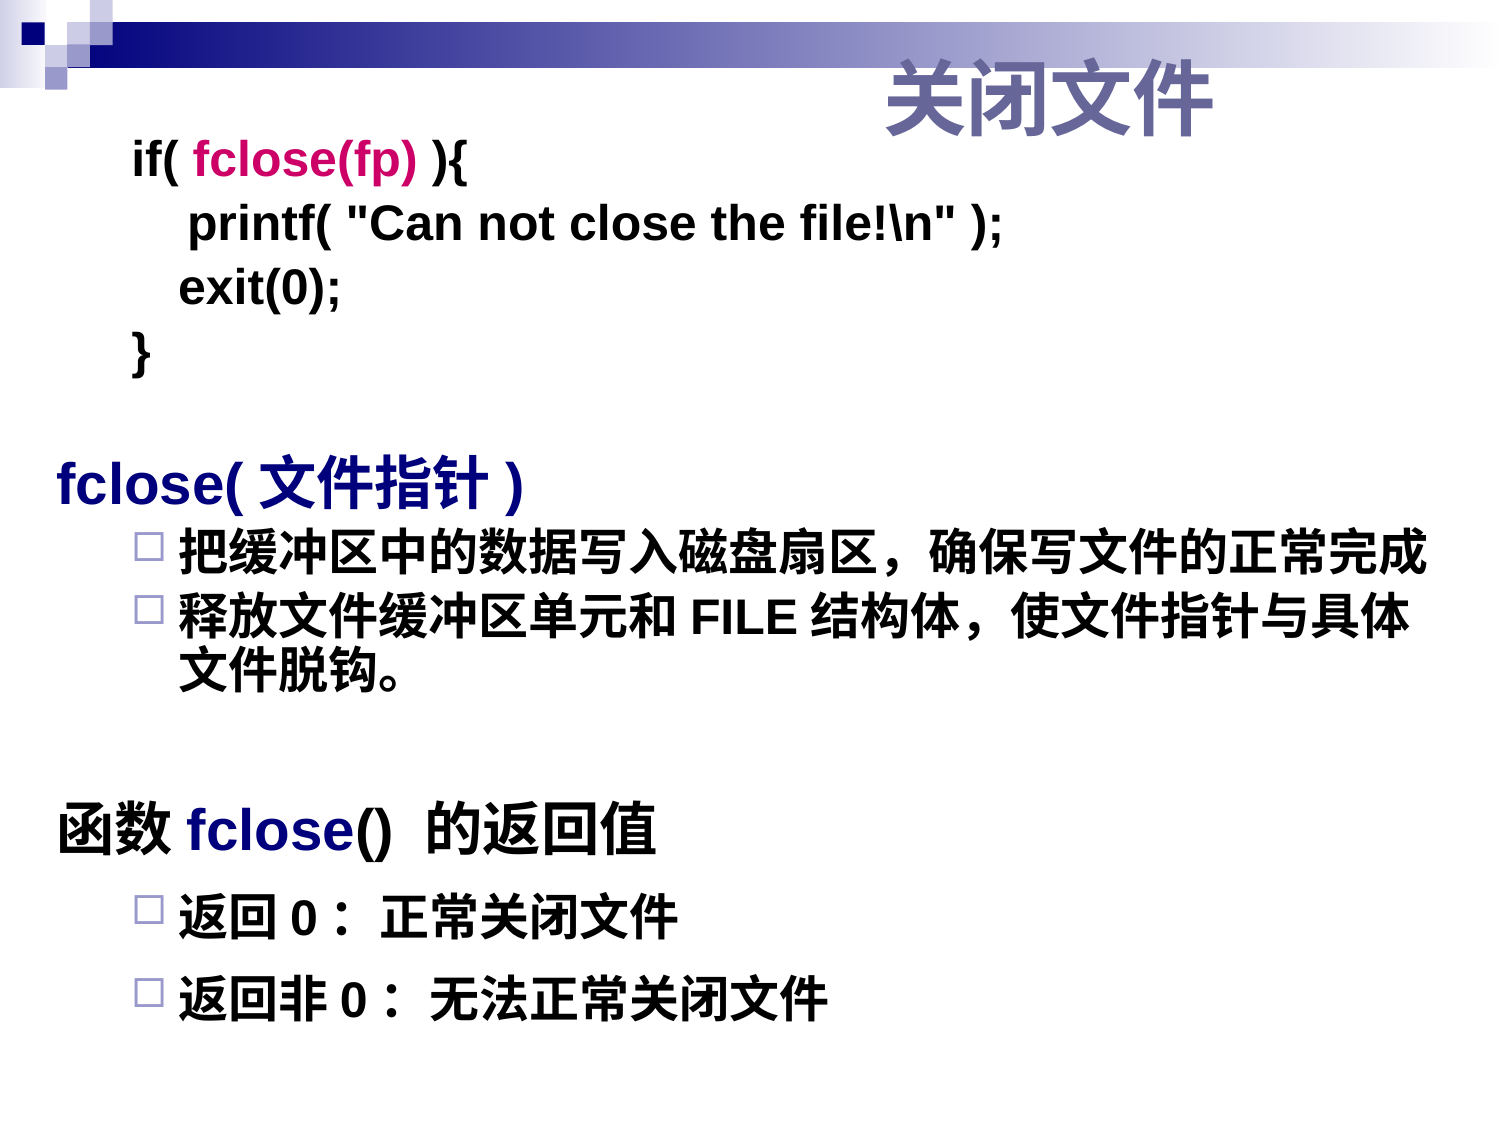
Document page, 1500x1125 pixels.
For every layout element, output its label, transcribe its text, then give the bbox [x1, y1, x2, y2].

title 关闭文件 [868, 31, 1471, 161]
list if( fclose(fp) ){ printf( "Can not close the file!\n" ); exit(0); } fclose(文件指针) 把缓冲区中的数据写入磁盘扇区，确保写文件的正常完成 释放文件缓冲区单元和FILE结构体，使文件指针与具体文件脱钩。 函数fclose() 的返回值 返回0：正常关闭文件 返回非0：无法正常关闭文件 [41, 125, 1465, 1083]
